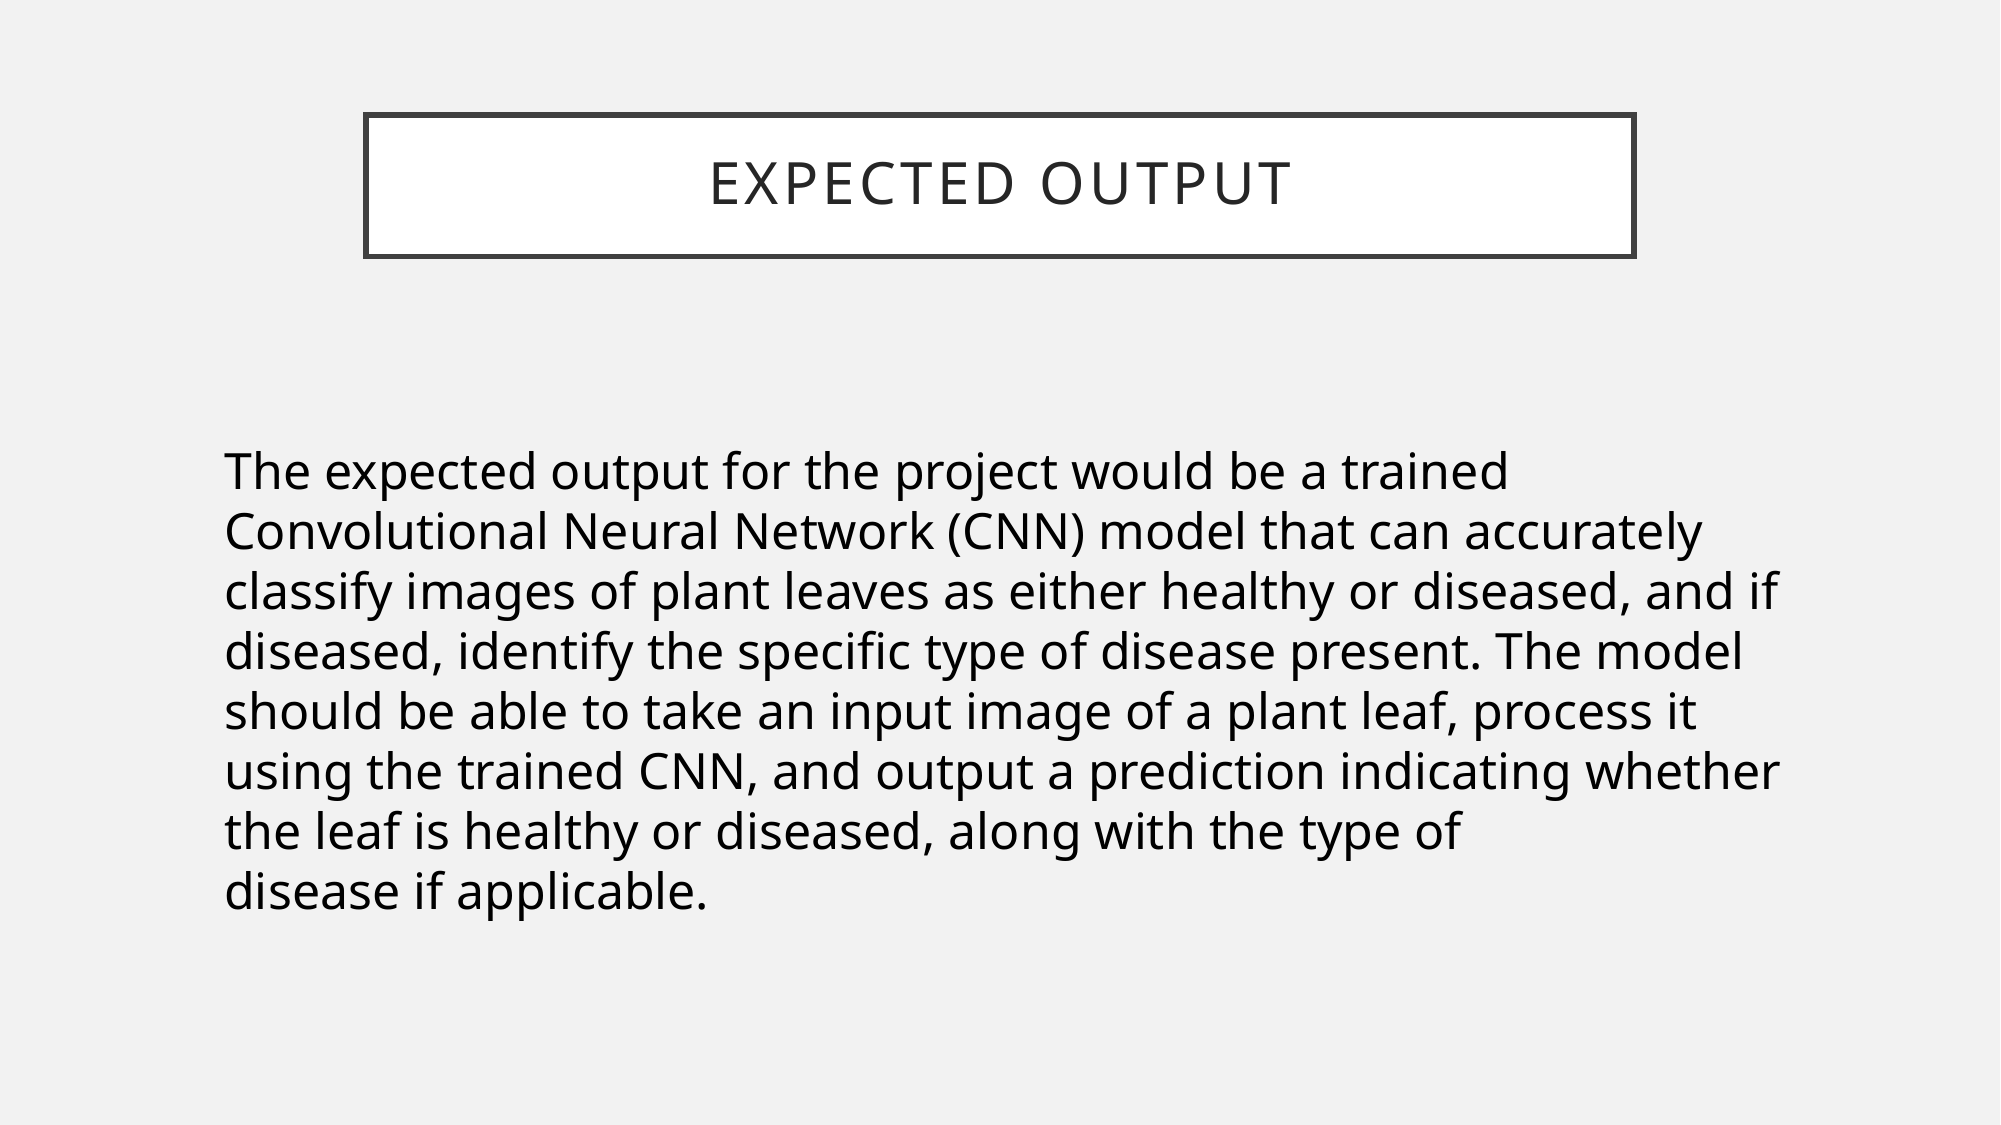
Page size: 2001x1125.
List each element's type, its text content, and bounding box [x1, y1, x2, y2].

text_box The expected output for the project would be a trained Convolutional Neural Network (CNN) model that can accurately classify images of plant leaves as either healthy or diseased, and if diseased, identify the specific type of disease present. The model should be able to take an input image of a plant leaf, process it using the trained CNN, and output a prediction indicating whether the leaf is healthy or diseased, along with the type of disease if applicable. [209, 432, 1853, 928]
title Expected output [363, 112, 1637, 259]
